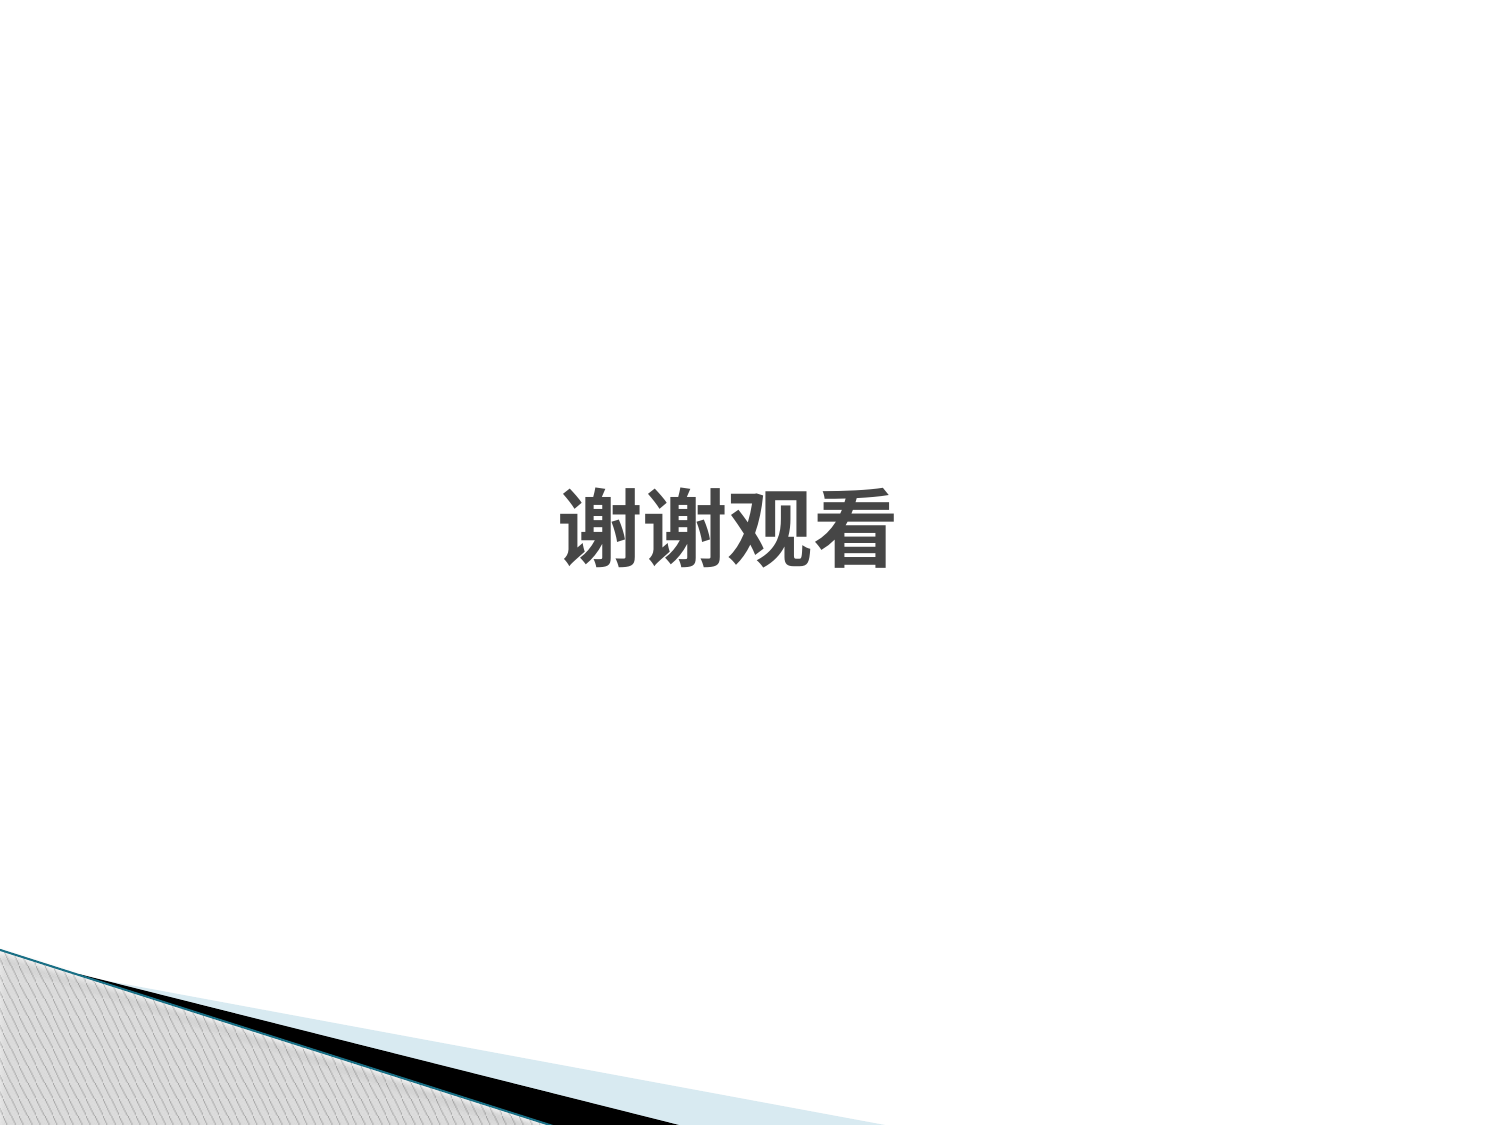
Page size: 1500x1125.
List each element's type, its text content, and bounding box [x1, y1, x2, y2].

title 谢谢观看 [53, 432, 1404, 621]
